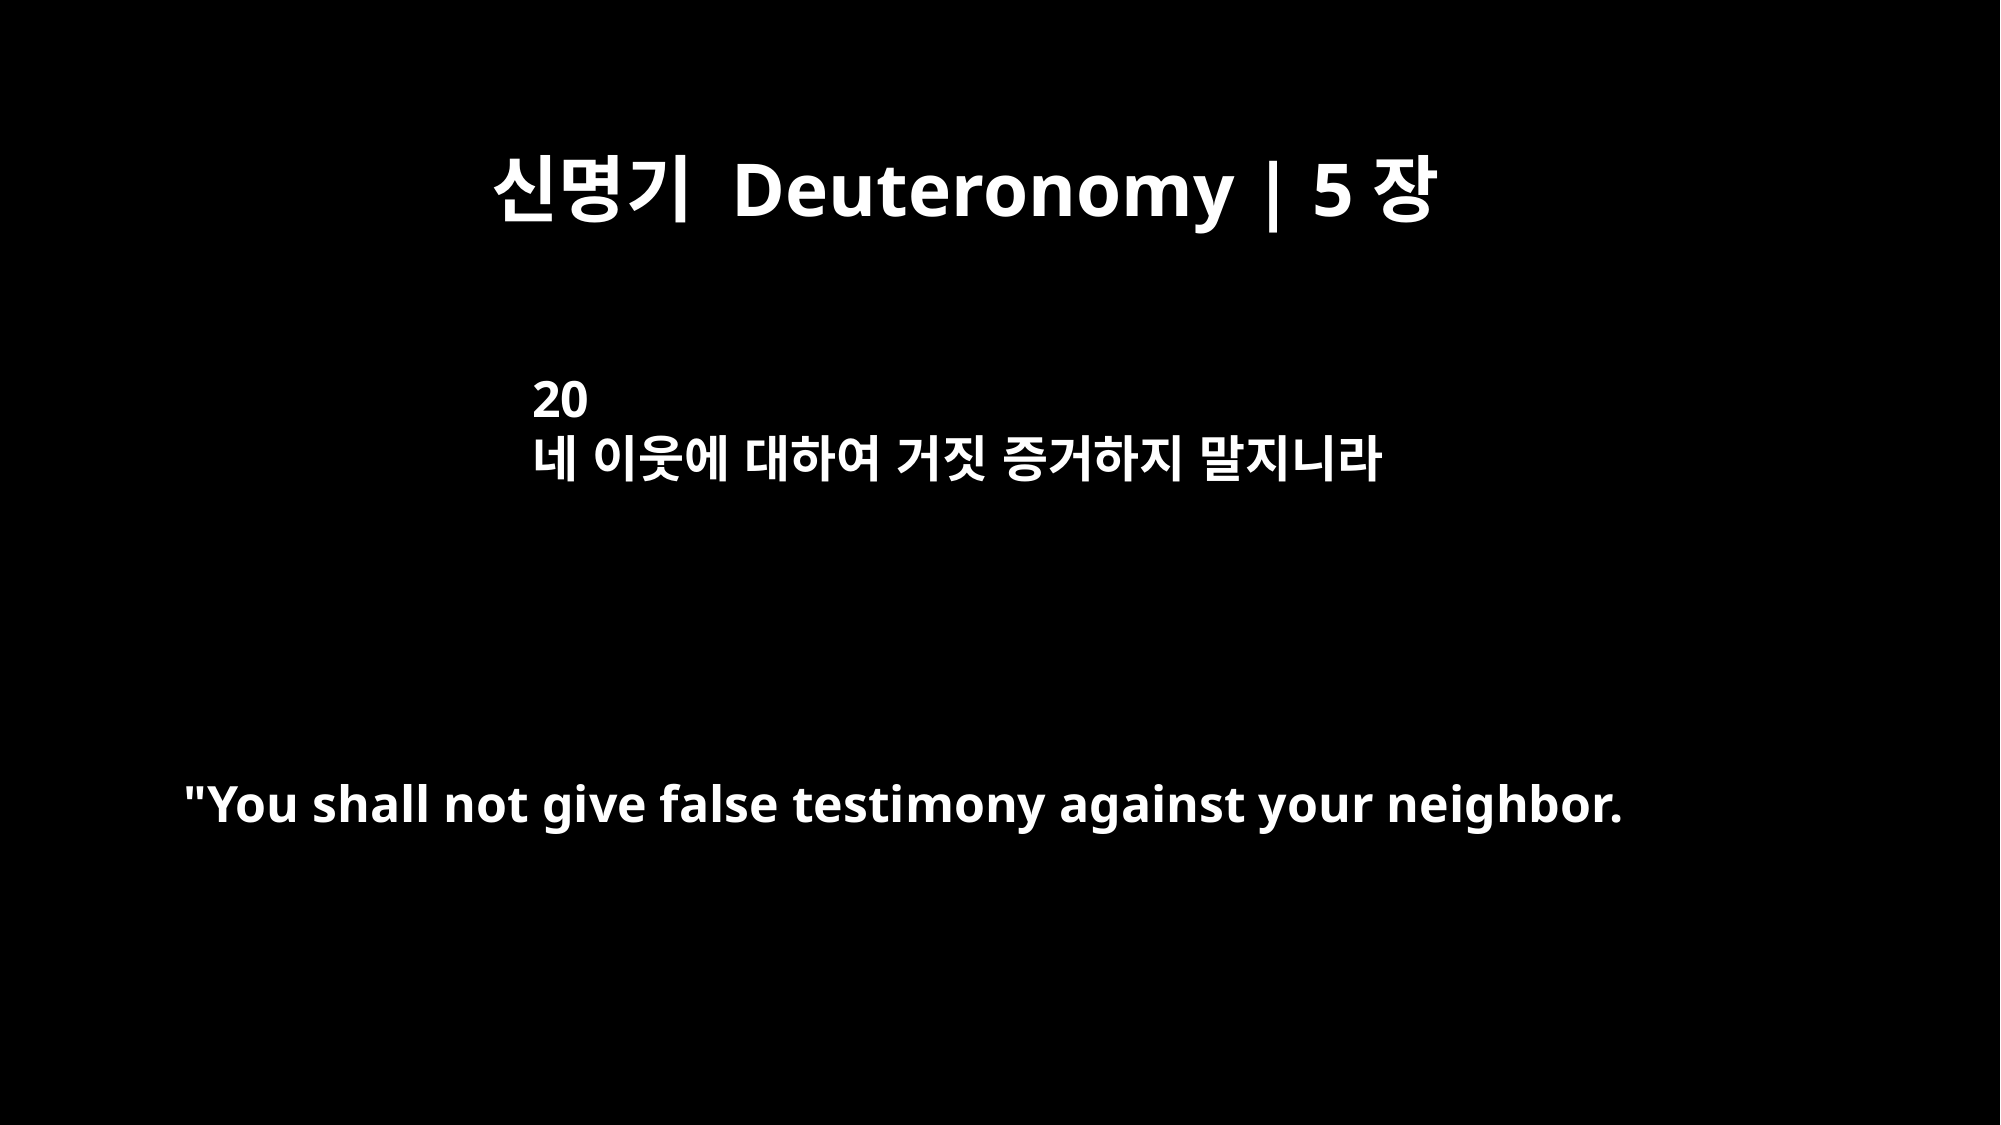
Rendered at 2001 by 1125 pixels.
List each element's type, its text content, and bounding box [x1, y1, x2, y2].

text_box 20 네 이웃에 대하여 거짓 증거하지 말지니라 [517, 359, 1400, 495]
text_box 신명기 Deuteronomy | 5장 [476, 136, 1455, 239]
text_box "You shall not give false testimony against your neighbor. [168, 764, 1640, 840]
